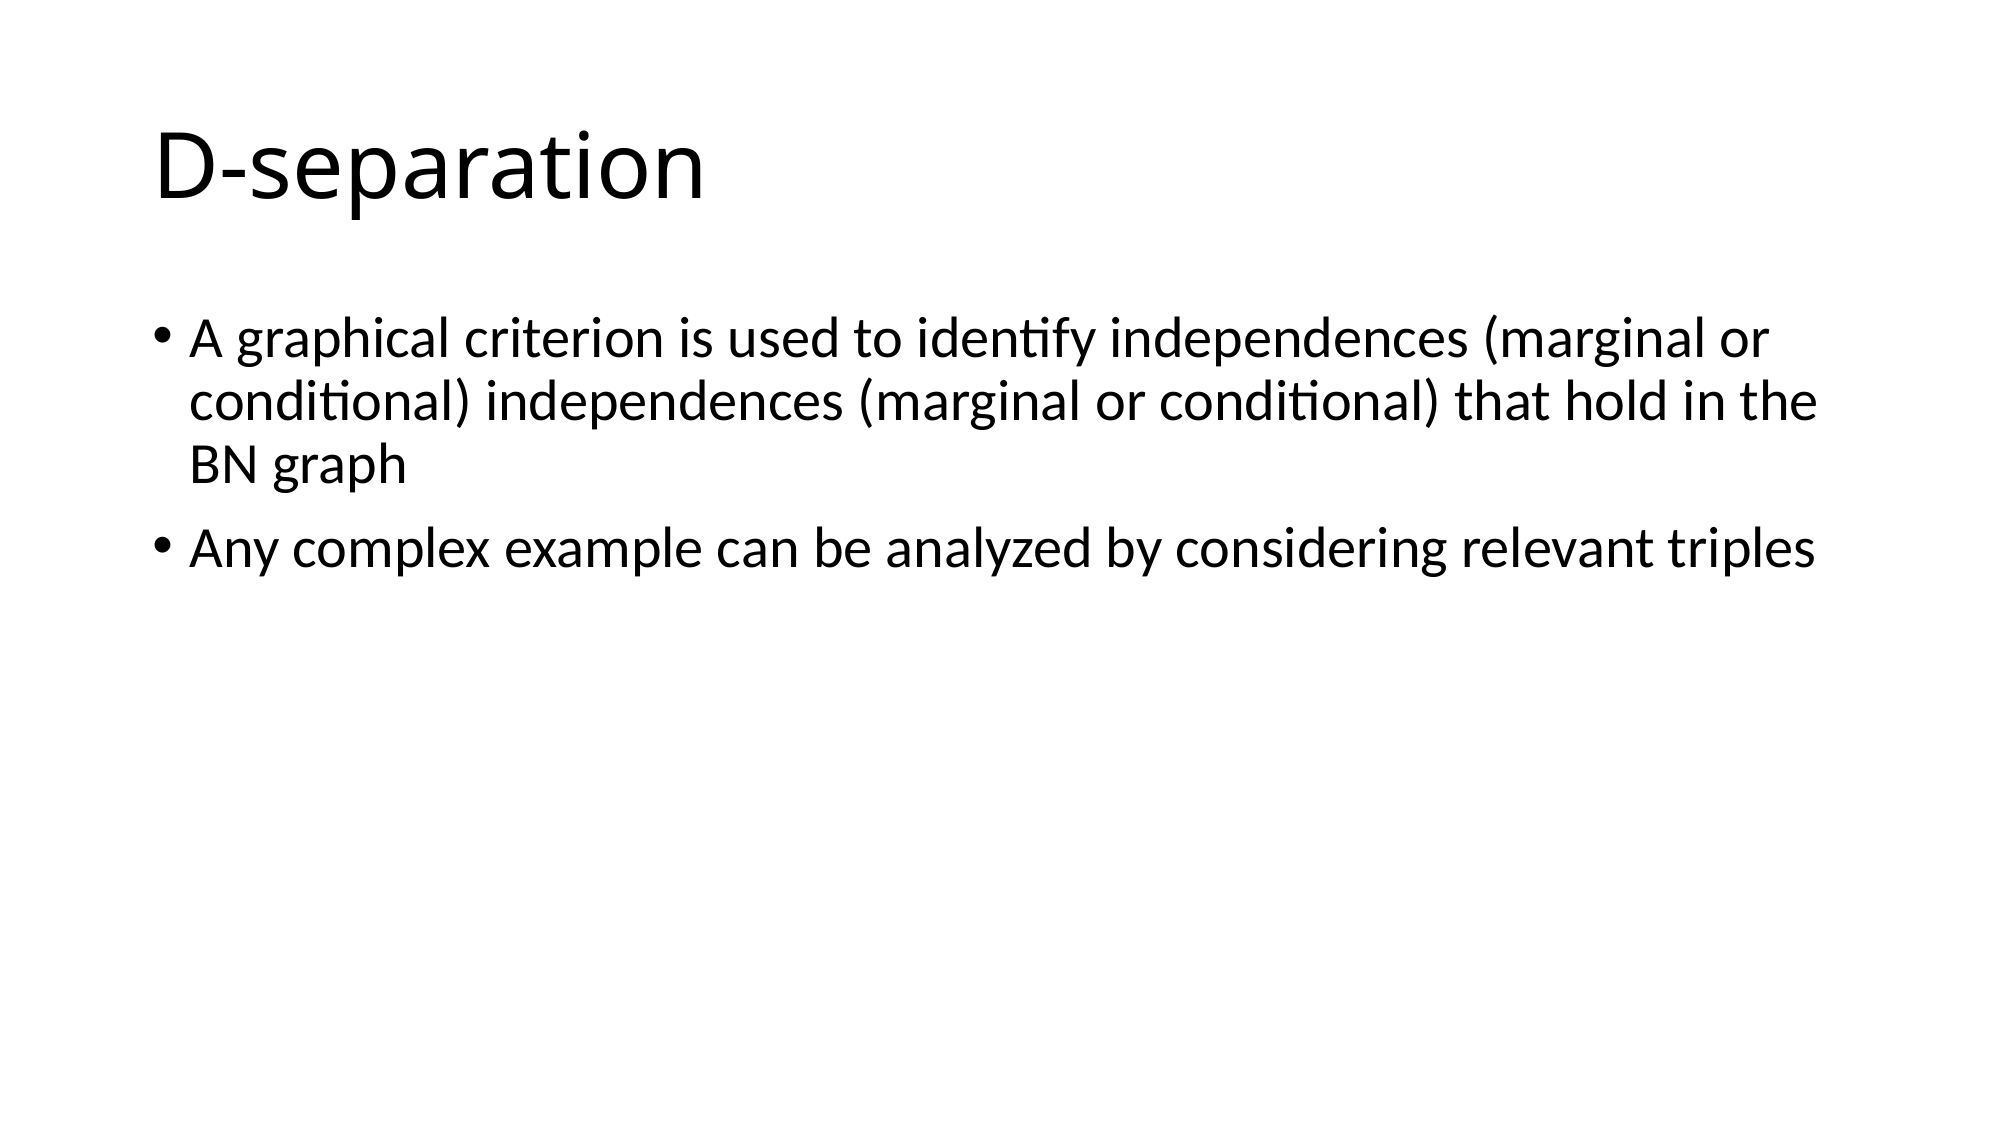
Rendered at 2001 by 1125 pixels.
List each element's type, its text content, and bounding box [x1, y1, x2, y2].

title D-separation [137, 59, 1863, 278]
list A graphical criterion is used to identify independences (marginal or conditional) independences (marginal or conditional) that hold in the BN graph Any complex example can be analyzed by considering relevant triples [137, 299, 1863, 1014]
